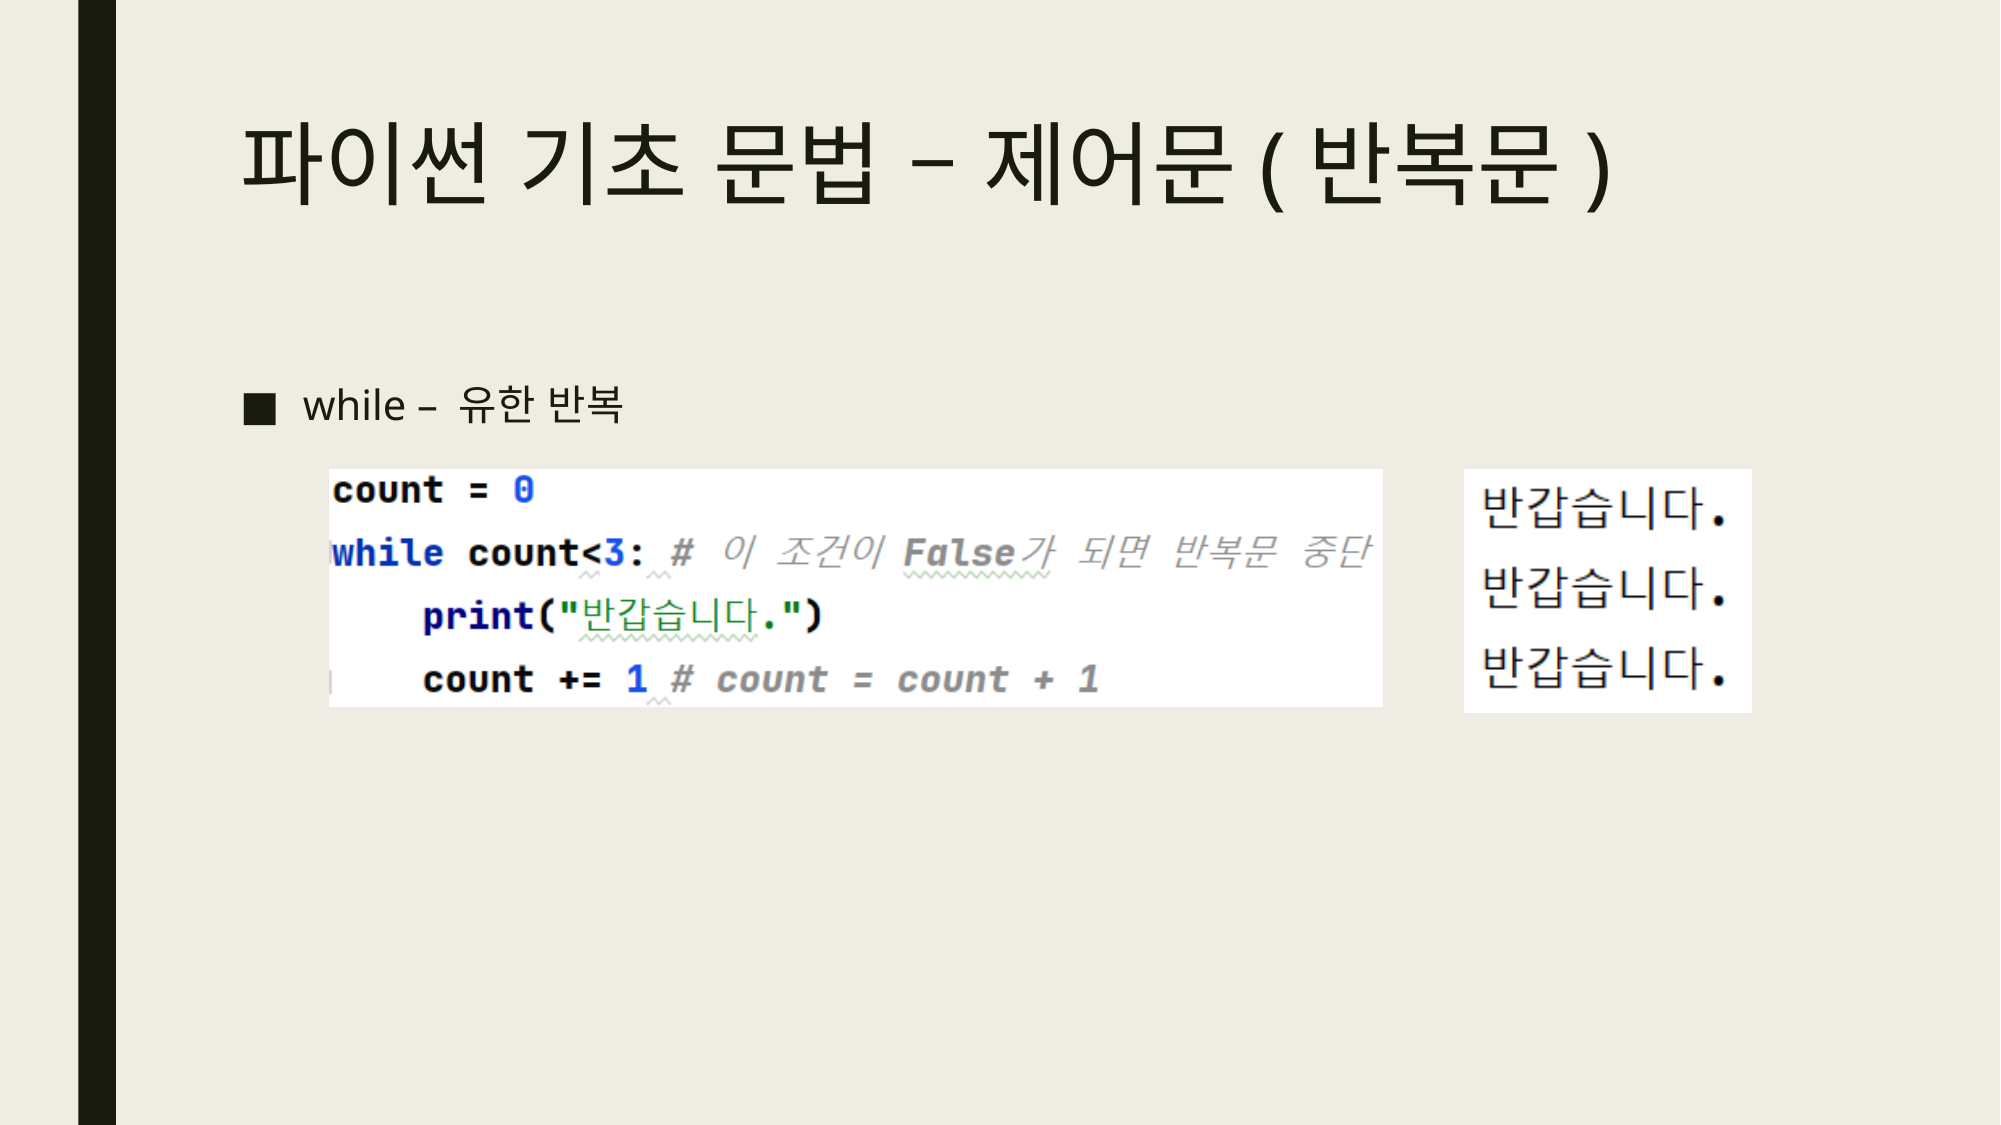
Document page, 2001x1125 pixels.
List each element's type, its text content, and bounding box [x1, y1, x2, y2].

list while – 유한 반복 [225, 375, 1800, 963]
picture [1464, 469, 1753, 713]
title 파이썬 기초 문법 – 제어문(반복문) [225, 112, 1800, 357]
picture [329, 469, 1383, 707]
